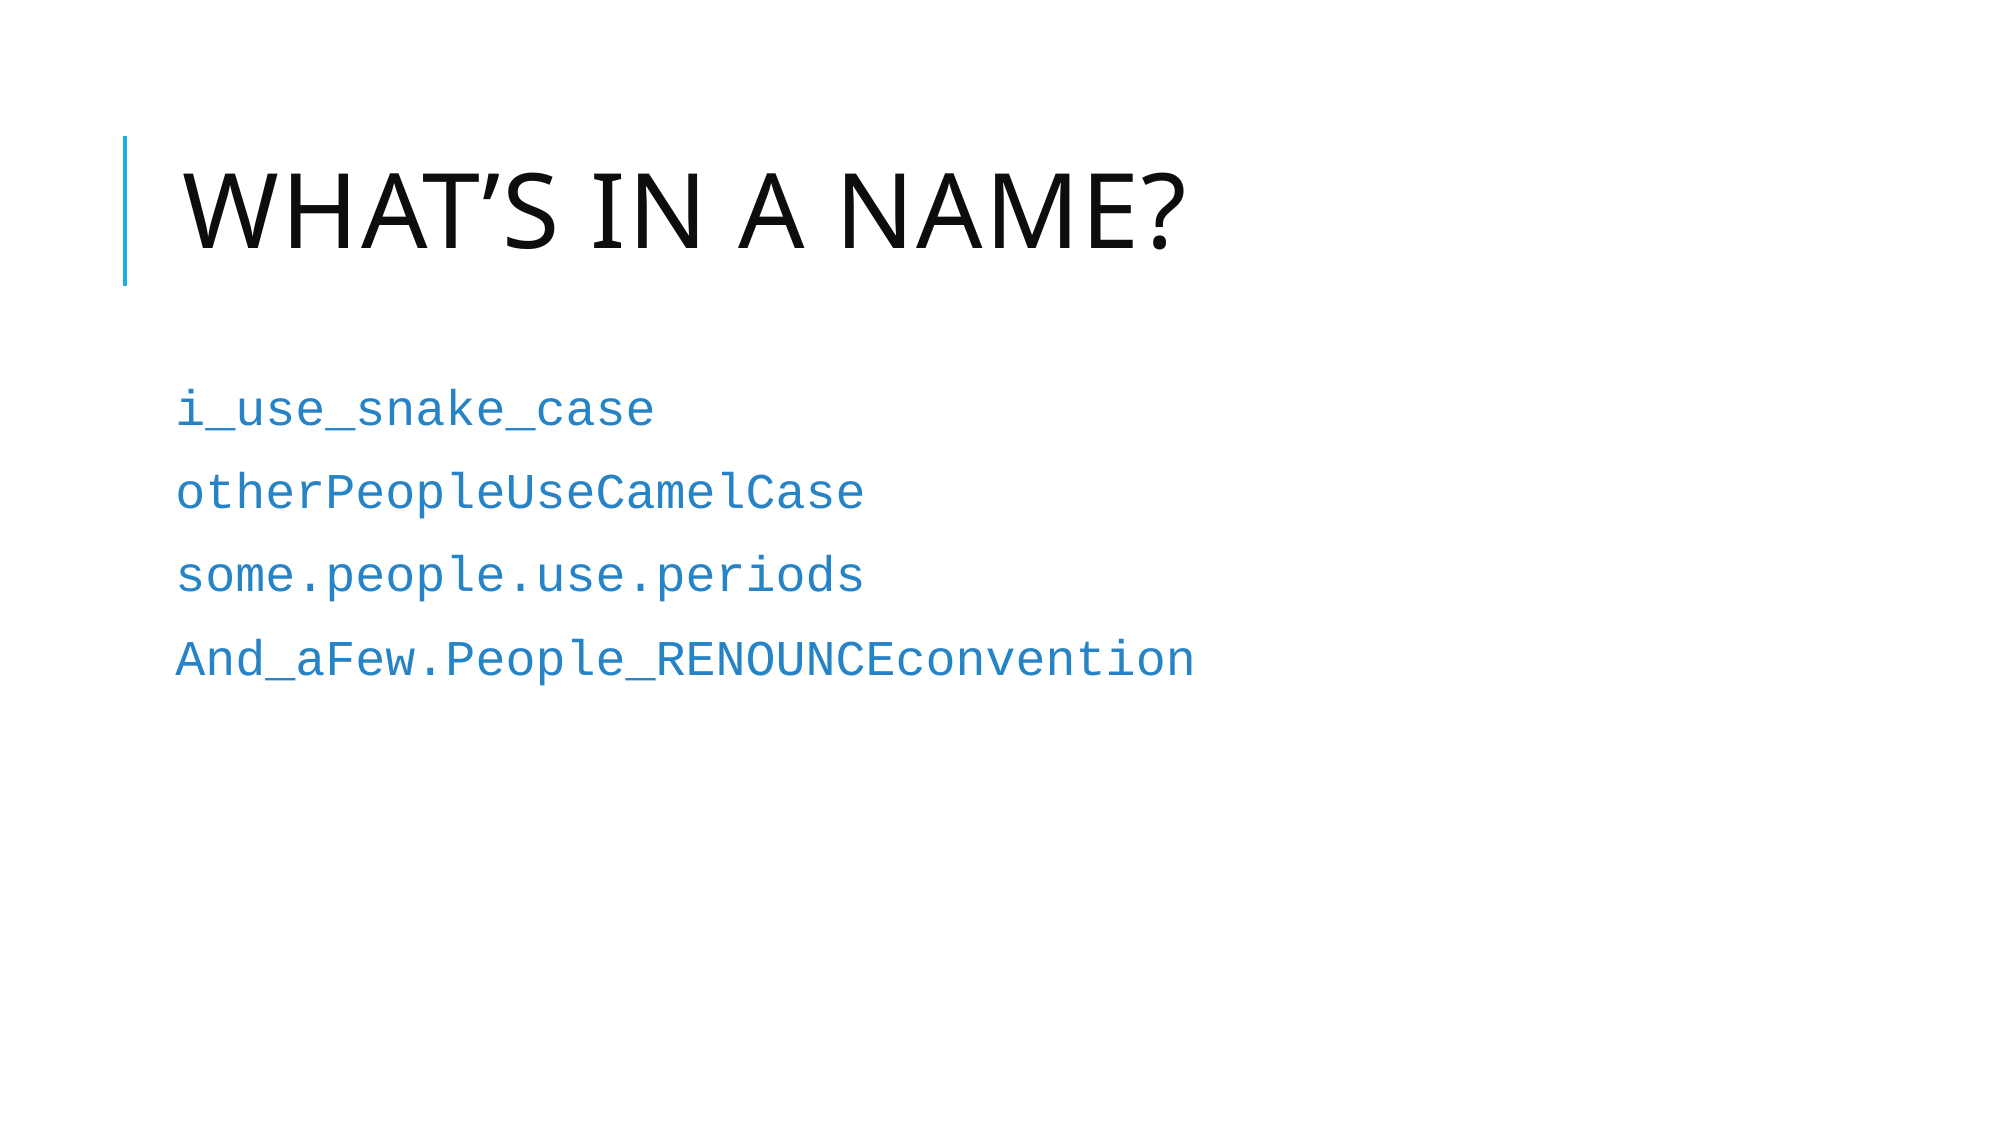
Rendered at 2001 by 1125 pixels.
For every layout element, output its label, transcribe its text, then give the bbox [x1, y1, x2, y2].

title What’s in a Name? [168, 96, 1763, 342]
list i_use_snake_case otherPeopleUseCamelCase some.people.use.periods And_aFew.People_RENOUNCEconvention [168, 375, 1763, 1035]
